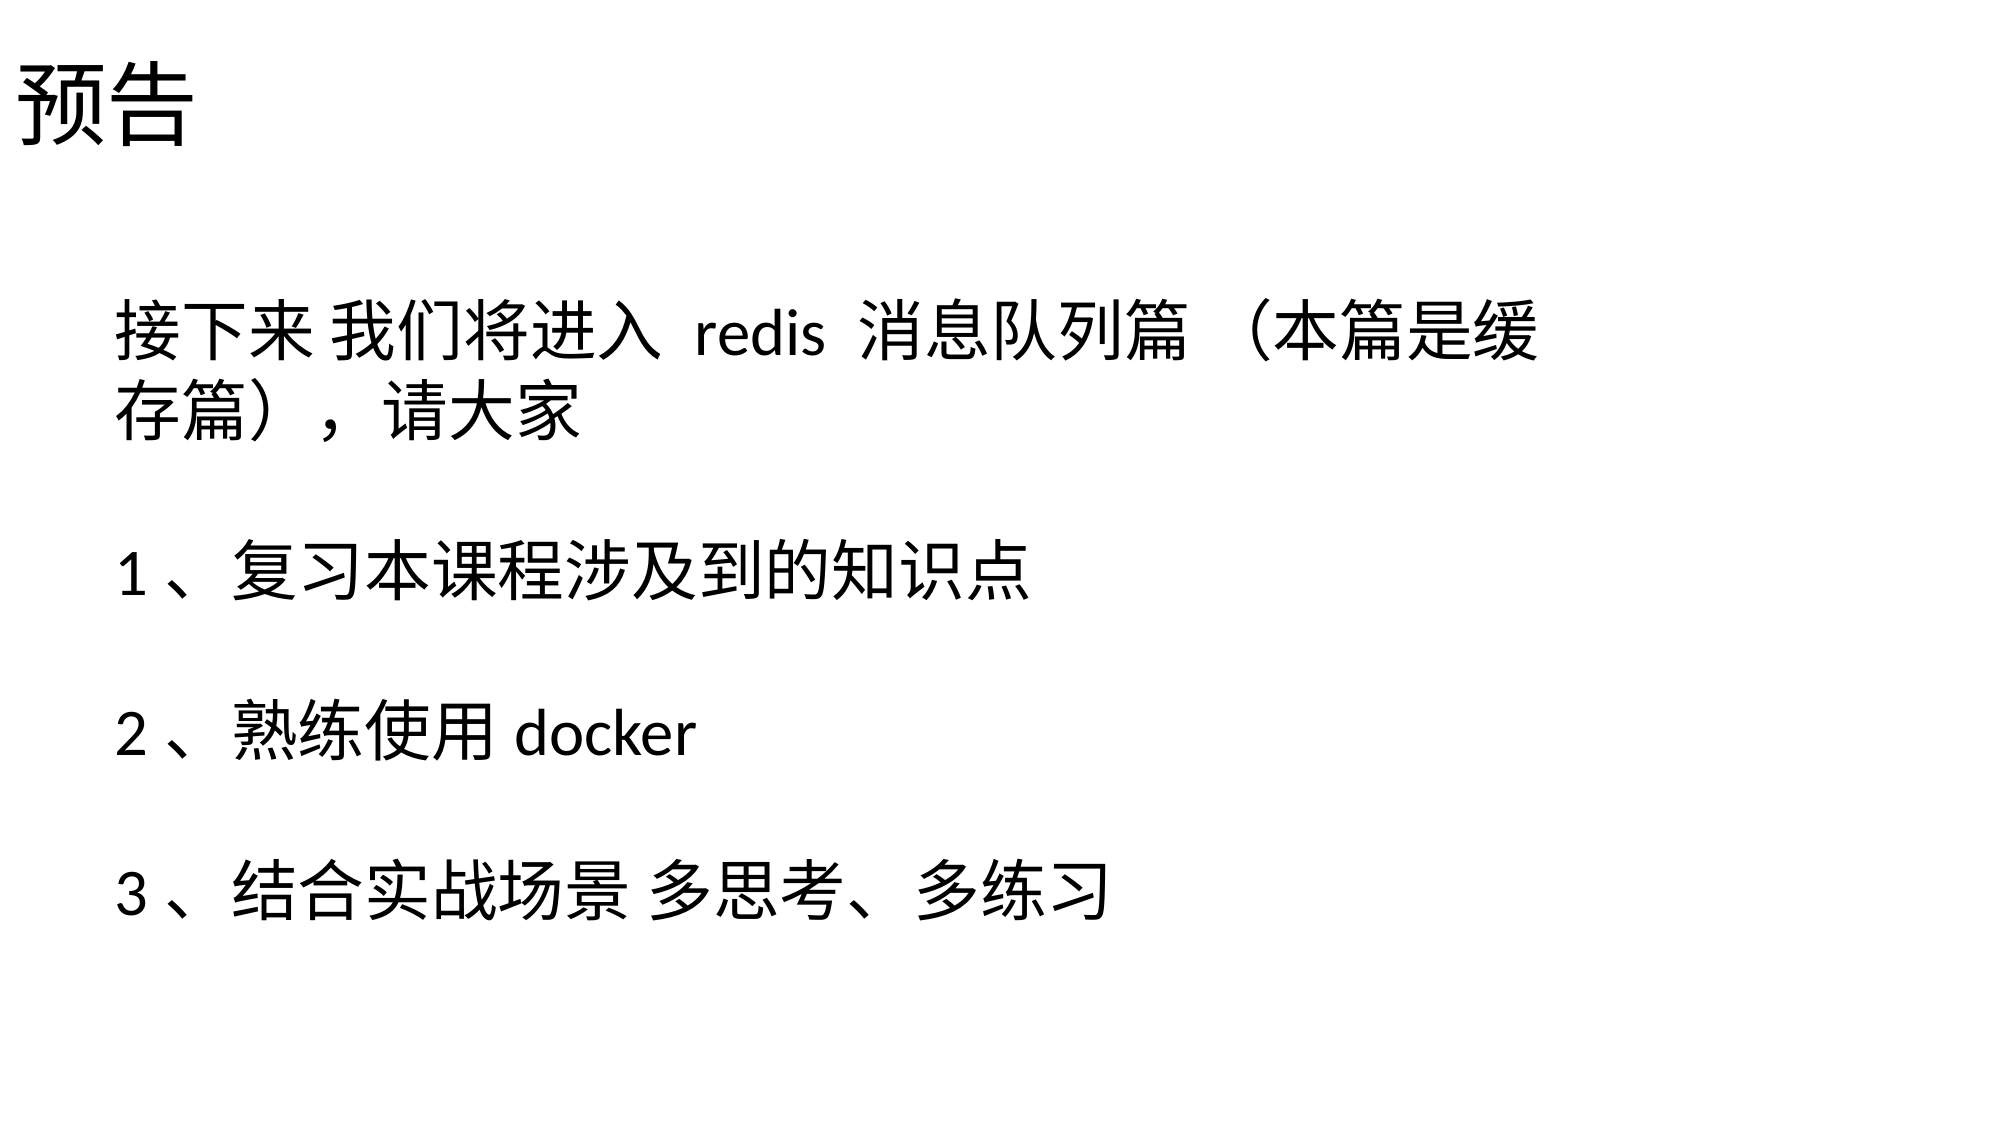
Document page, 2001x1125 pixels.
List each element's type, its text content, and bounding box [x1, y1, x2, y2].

text_box 接下来 我们将进入 redis 消息队列篇 （本篇是缓存篇），请大家 1、复习本课程涉及到的知识点 2、熟练使用docker 3、结合实战场景 多思考、多练习 [99, 281, 1560, 1125]
title 预告 [0, 0, 1725, 218]
